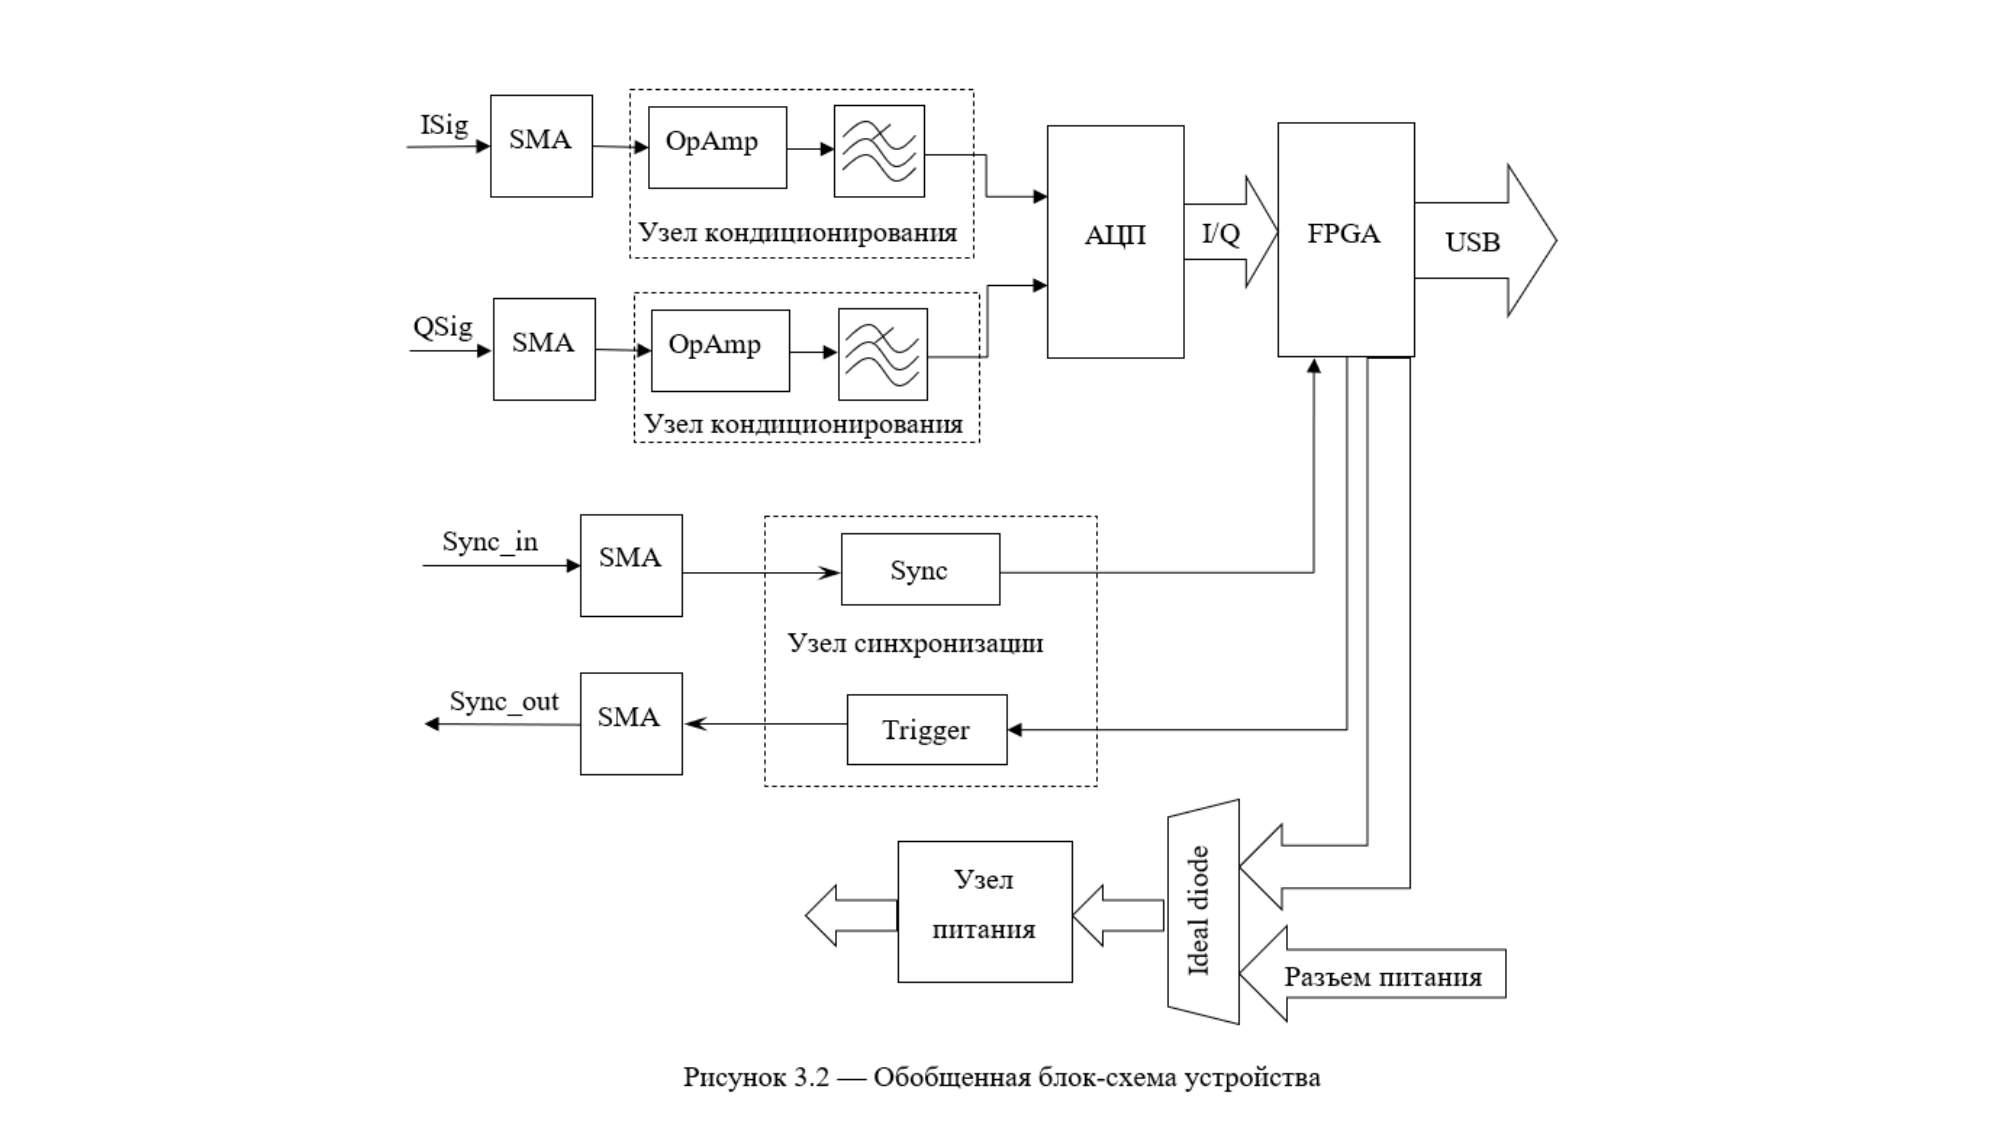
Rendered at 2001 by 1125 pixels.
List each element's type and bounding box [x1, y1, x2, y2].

picture [386, 60, 1562, 1111]
